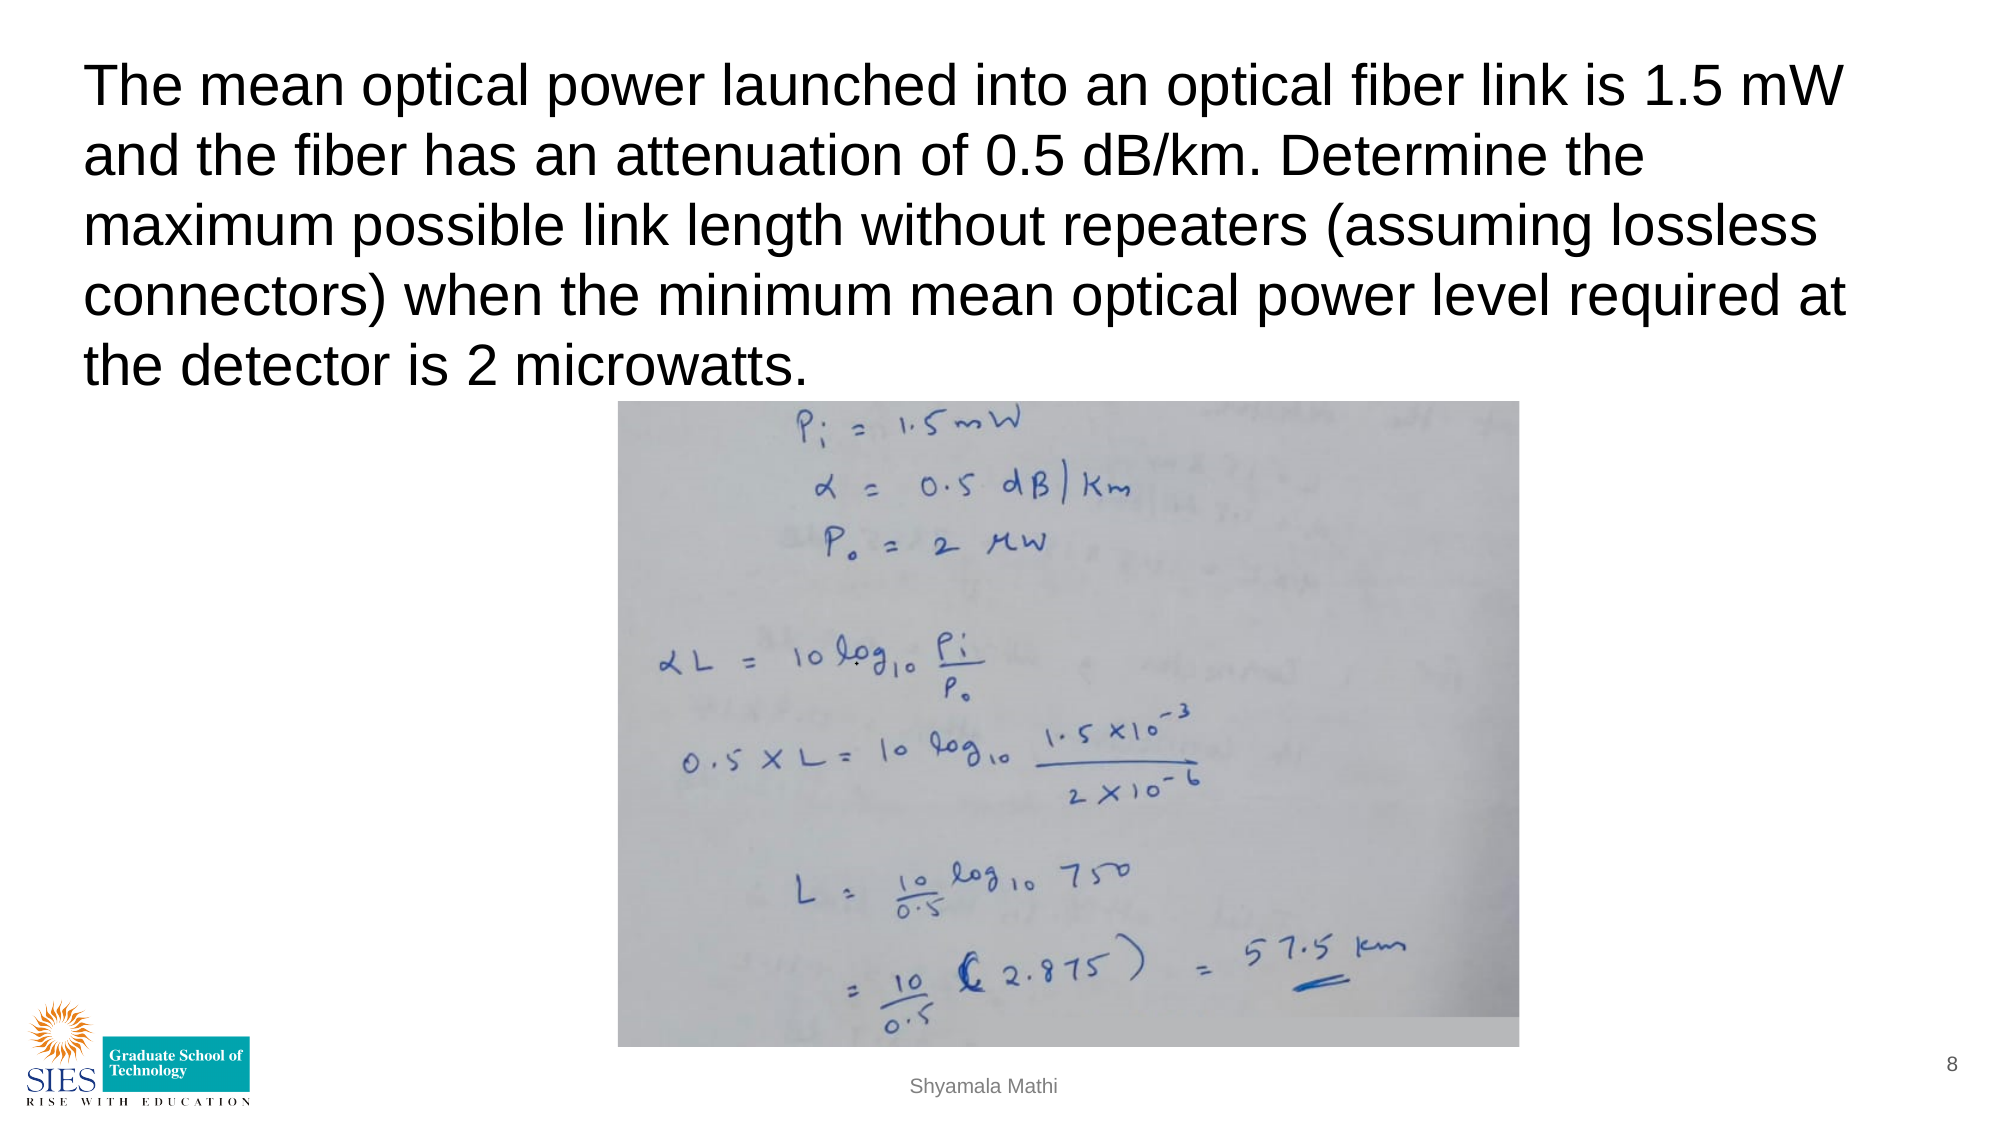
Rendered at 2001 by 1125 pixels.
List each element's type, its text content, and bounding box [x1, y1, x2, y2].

slide_number 8 [1853, 1019, 1974, 1106]
picture [26, 998, 250, 1106]
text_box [617, 401, 1520, 1047]
title The mean optical power launched into an optical fiber link is 1.5 mW and the fiber has an attenuation of 0.5 dB/km. Determine the maximum possible link length without repeaters (assuming lossless connectors) when the minimum mean optical power level required at the detector is 2 microwatts. [68, 32, 1932, 158]
